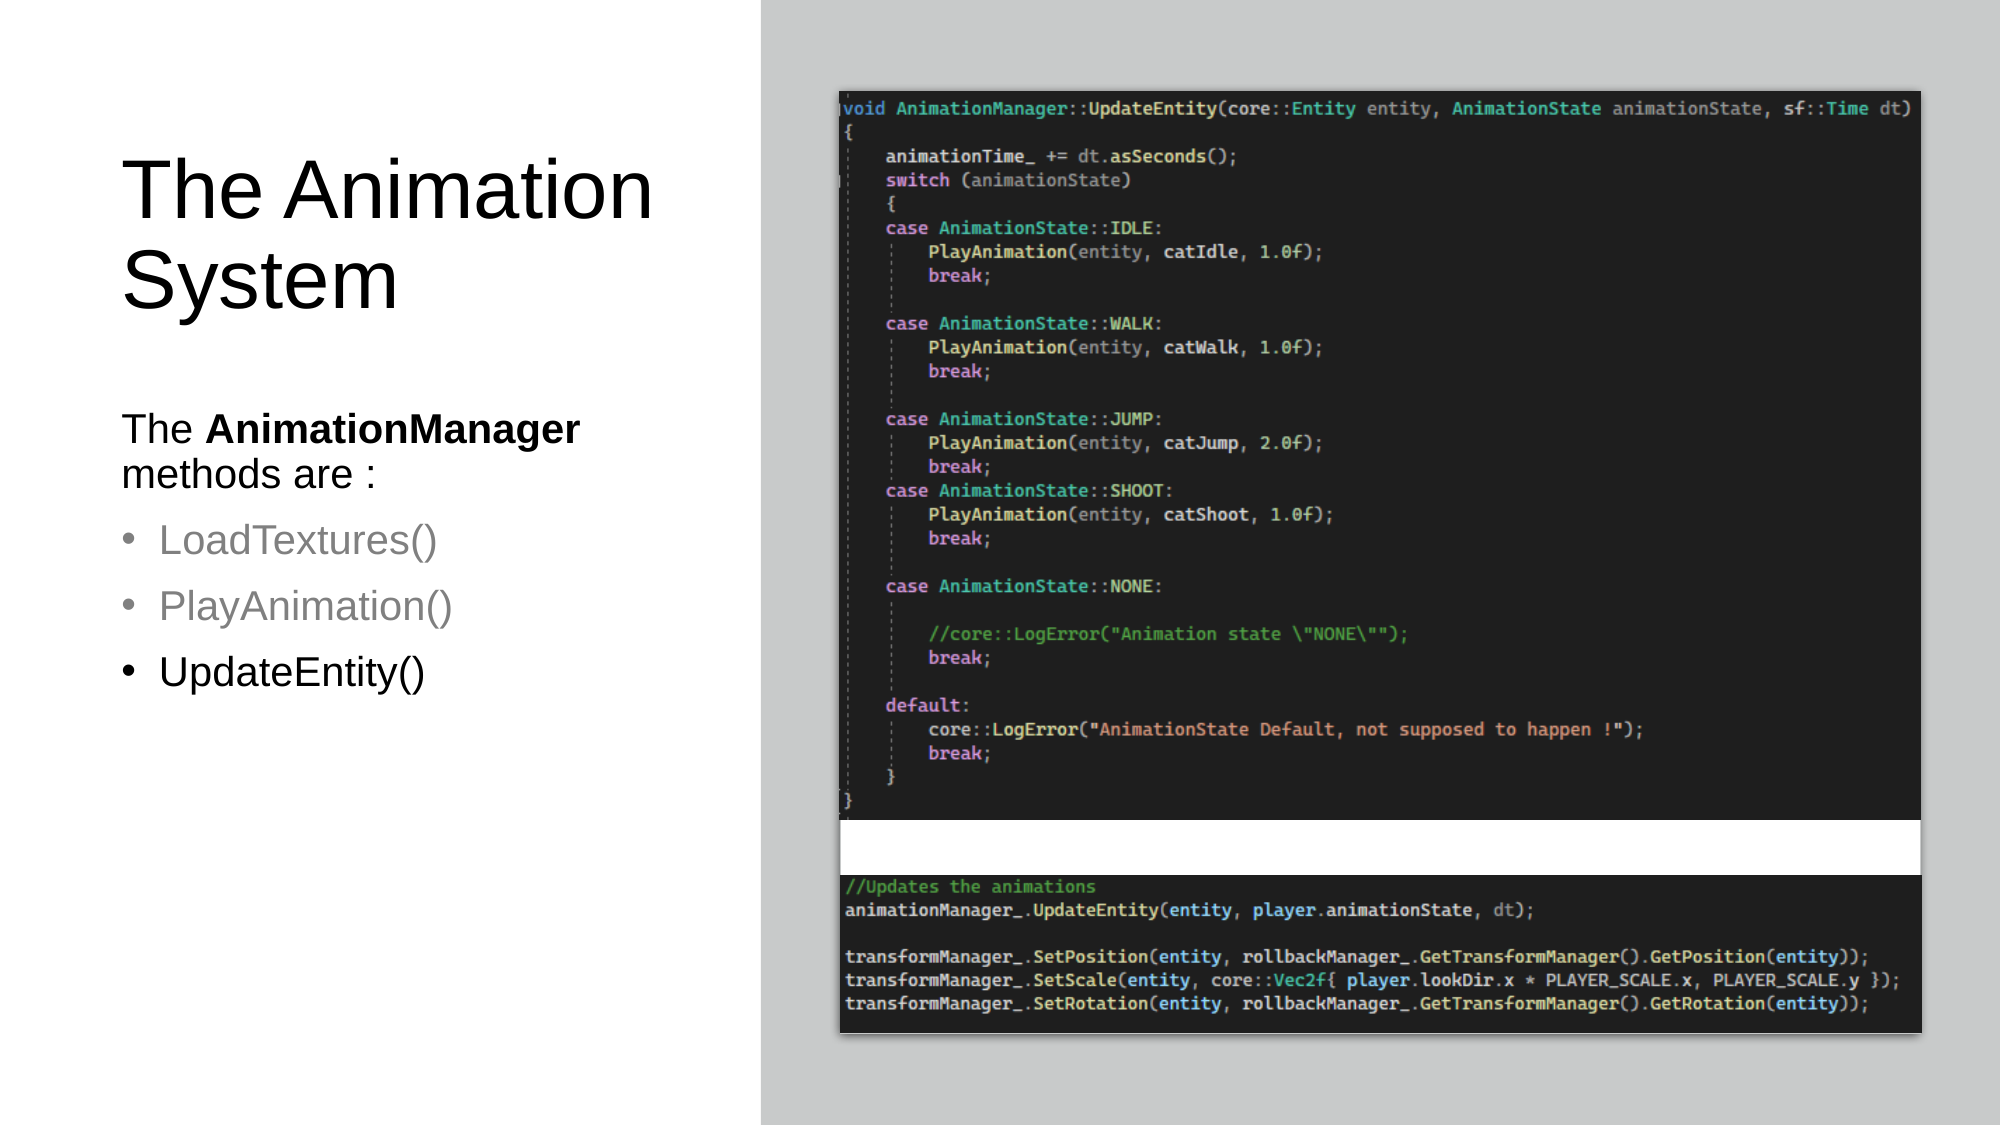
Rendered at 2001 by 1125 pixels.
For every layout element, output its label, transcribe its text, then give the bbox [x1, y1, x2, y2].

list The AnimationManager methods are : LoadTextures() PlayAnimation() UpdateEntity() [106, 399, 682, 1021]
picture [840, 875, 1922, 1033]
title The Animation System [106, 103, 682, 370]
text_box [839, 90, 1922, 1034]
picture [839, 91, 1921, 820]
text_box [760, 0, 2000, 1125]
